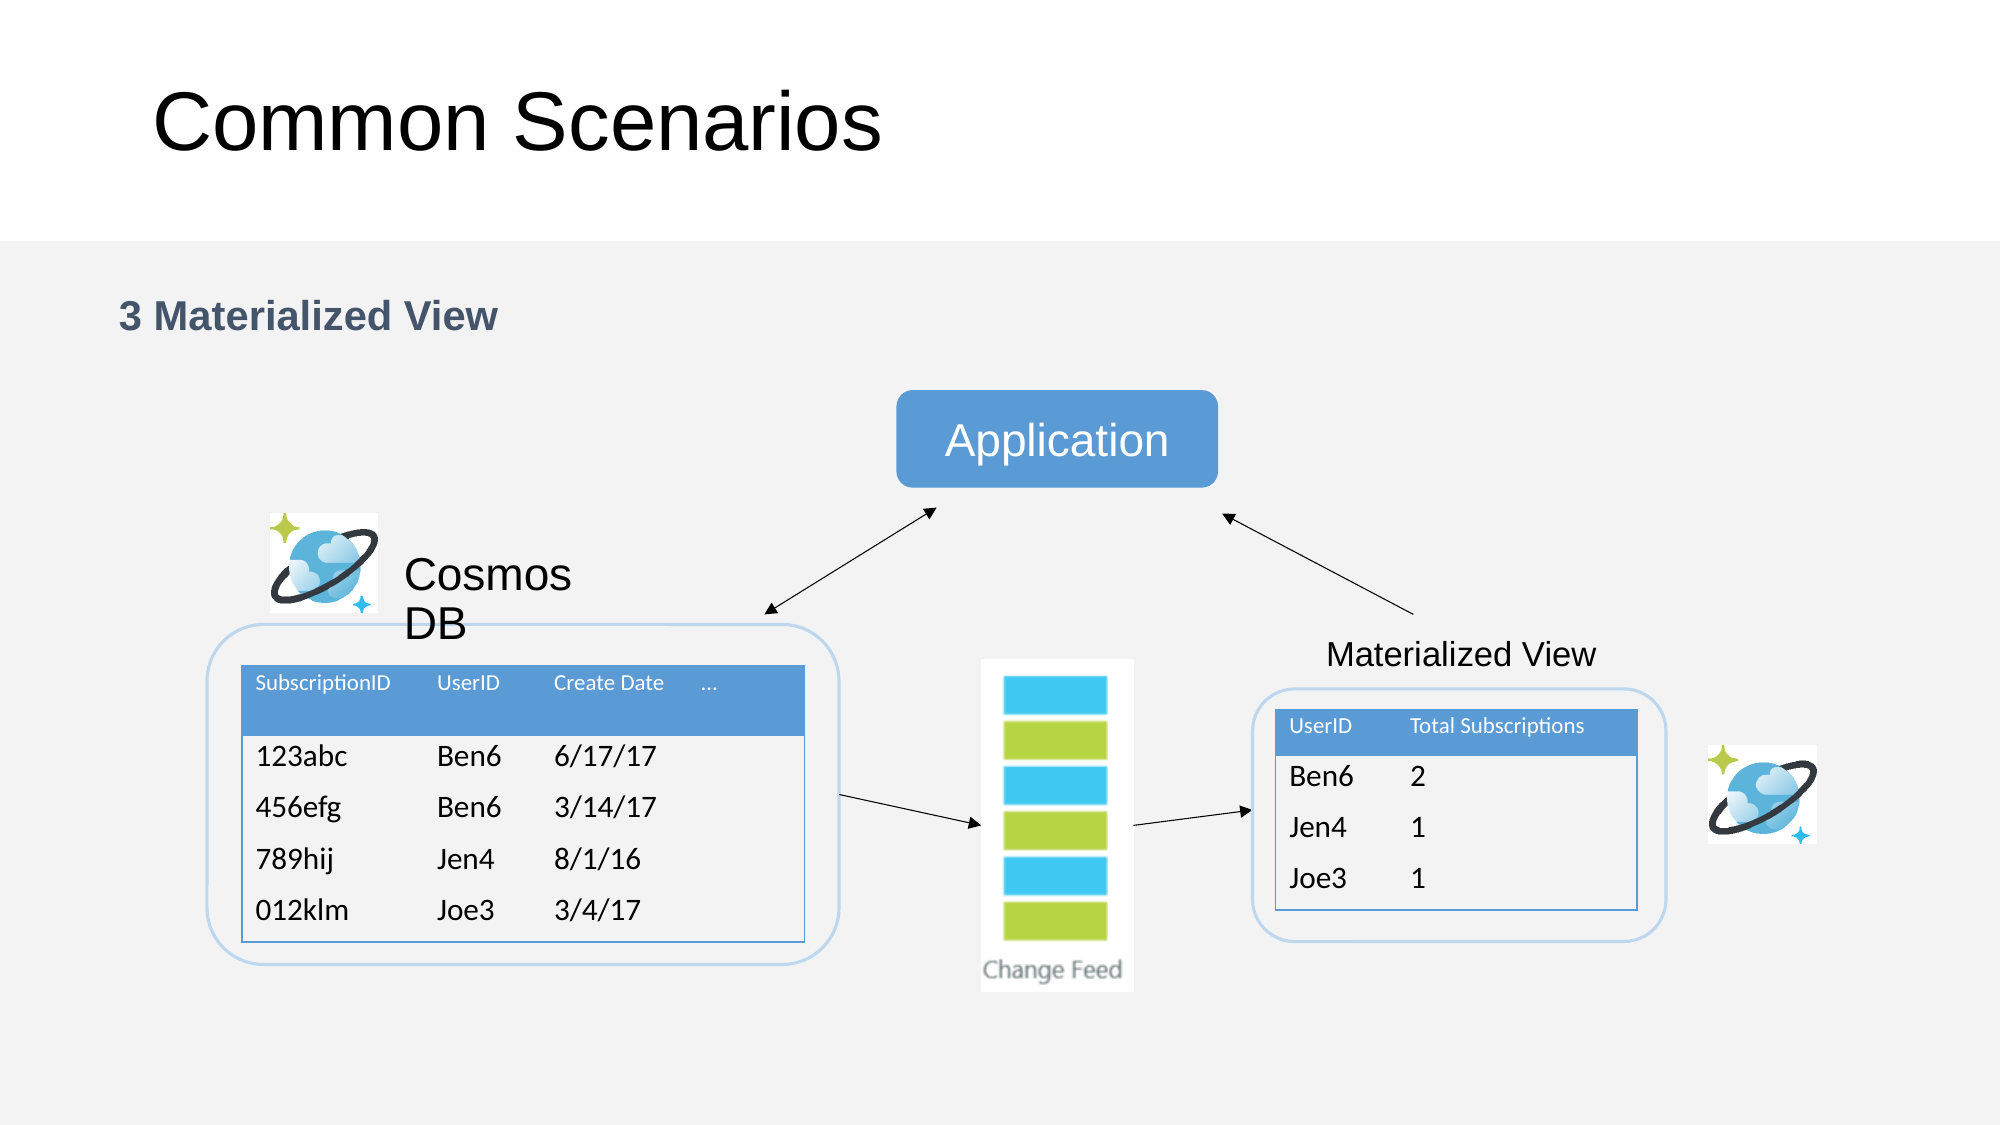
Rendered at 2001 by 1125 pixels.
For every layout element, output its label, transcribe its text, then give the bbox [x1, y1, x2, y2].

list 3 Materialized View [103, 287, 1897, 348]
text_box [839, 794, 982, 826]
text_box Application [896, 389, 1219, 488]
picture [269, 513, 378, 613]
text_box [764, 507, 937, 615]
text_box [206, 623, 840, 966]
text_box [1133, 809, 1253, 826]
text_box Cosmos DB [376, 528, 670, 672]
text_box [1222, 513, 1414, 615]
title Common Scenarios [137, 15, 1863, 233]
text_box [1252, 688, 1667, 943]
picture [1708, 745, 1817, 844]
picture [981, 659, 1134, 992]
text_box Materialized View [1298, 618, 1704, 694]
